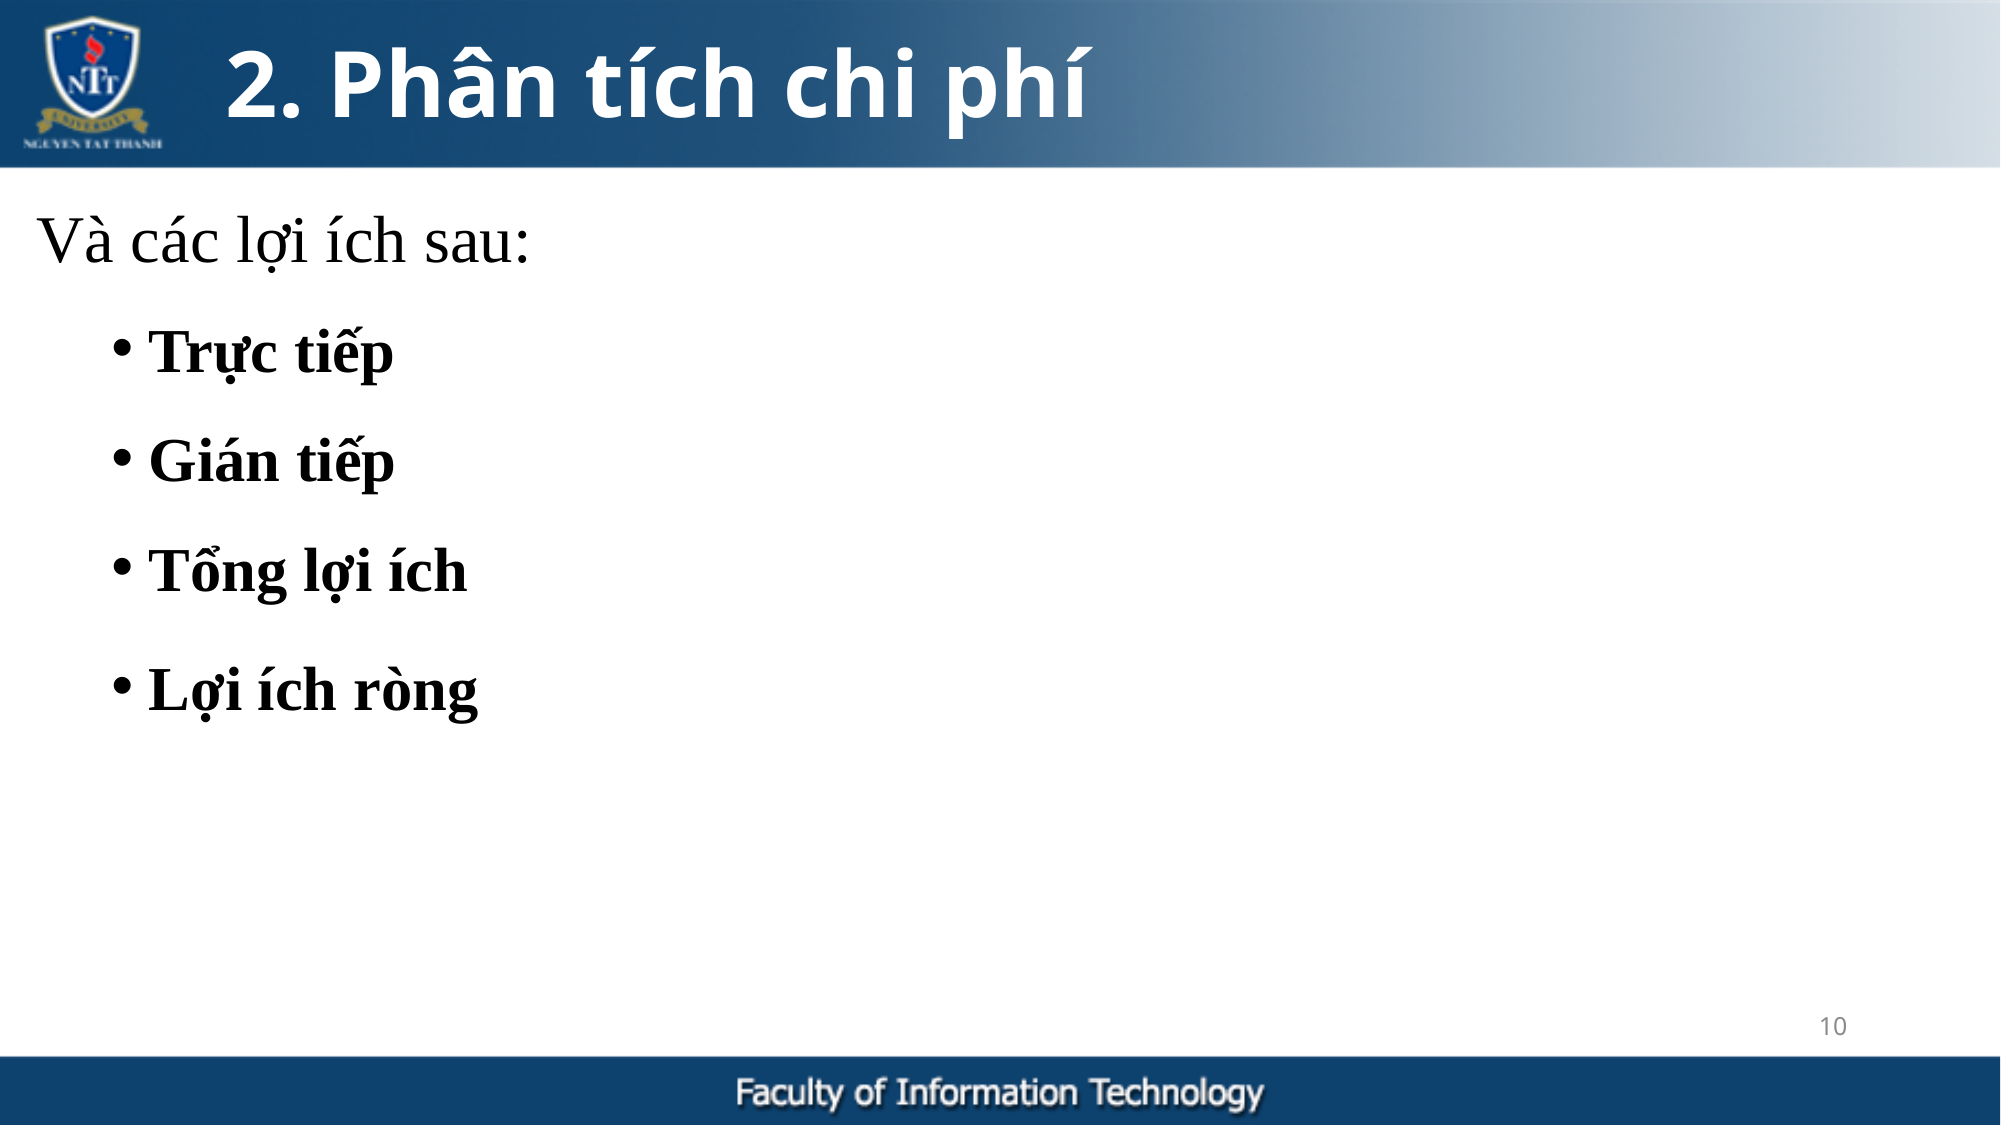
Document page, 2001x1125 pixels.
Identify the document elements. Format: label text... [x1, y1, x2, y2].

list Và các lợi ích sau: Trực tiếp Gián tiếp Tổng lợi ích Lợi ích ròng [21, 182, 1979, 1048]
slide_number 10 [1412, 997, 1863, 1058]
picture [0, 0, 2001, 1125]
title 2. Phân tích chi phí [210, 4, 2000, 171]
